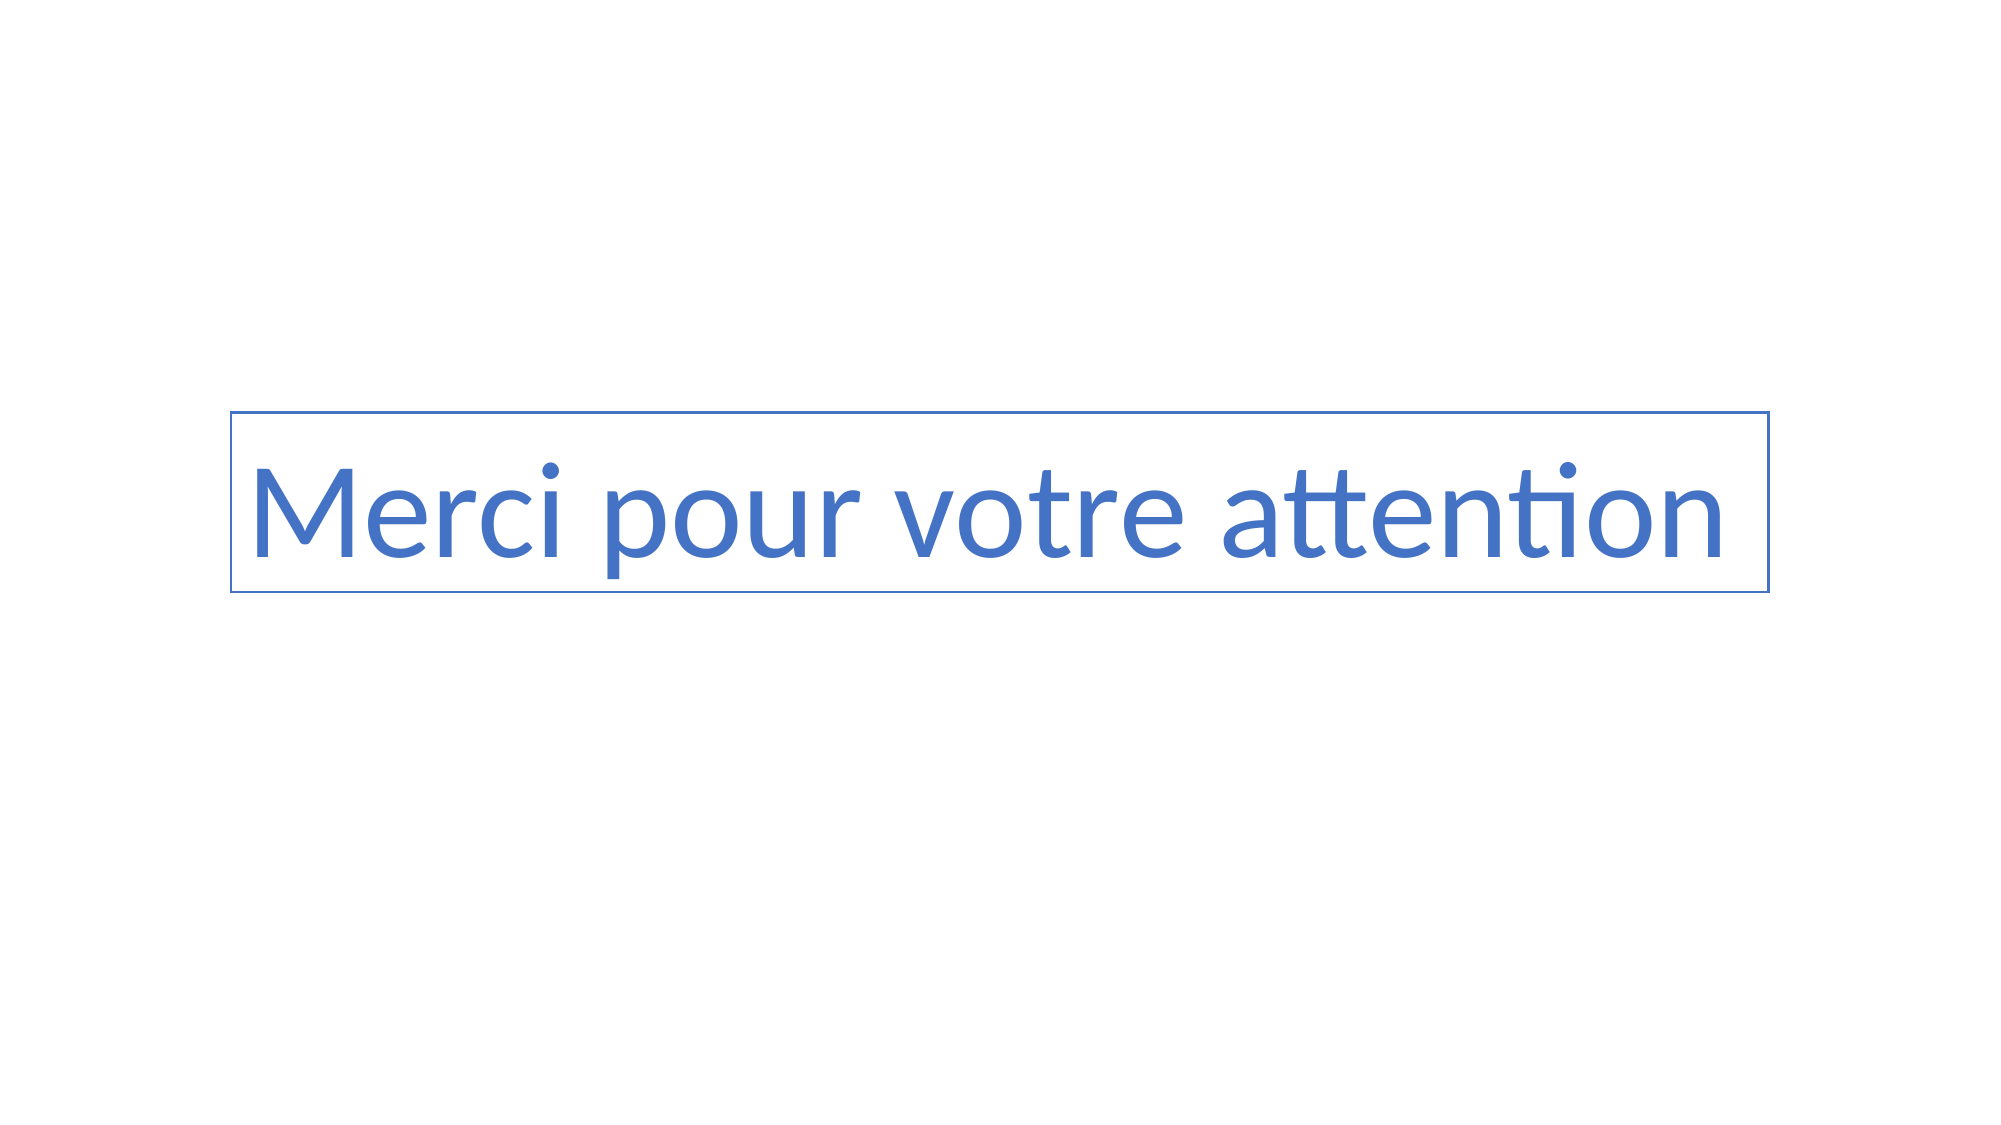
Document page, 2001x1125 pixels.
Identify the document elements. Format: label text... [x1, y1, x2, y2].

text_box Merci pour votre attention [230, 411, 1770, 593]
